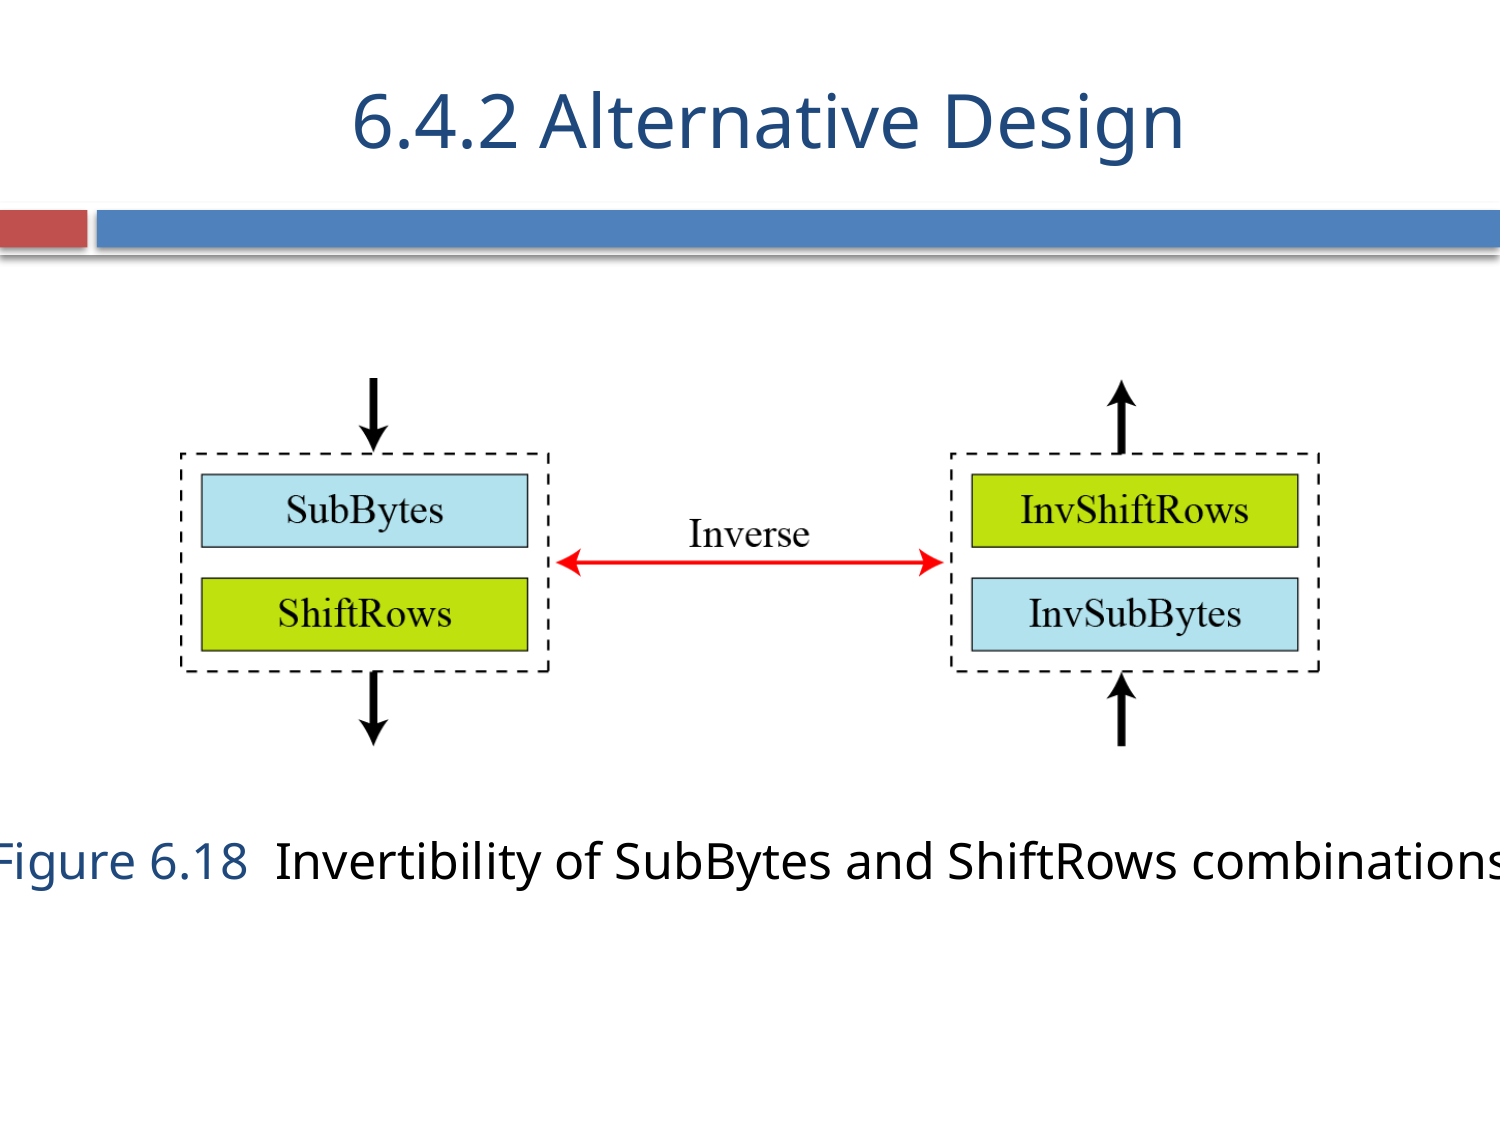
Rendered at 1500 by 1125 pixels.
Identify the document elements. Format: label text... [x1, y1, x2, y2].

title 6.4.2 Alternative Design [100, 37, 1438, 200]
picture [179, 378, 1321, 747]
text_box Figure 6.18 Invertibility of SubBytes and ShiftRows combinations [0, 822, 1500, 957]
